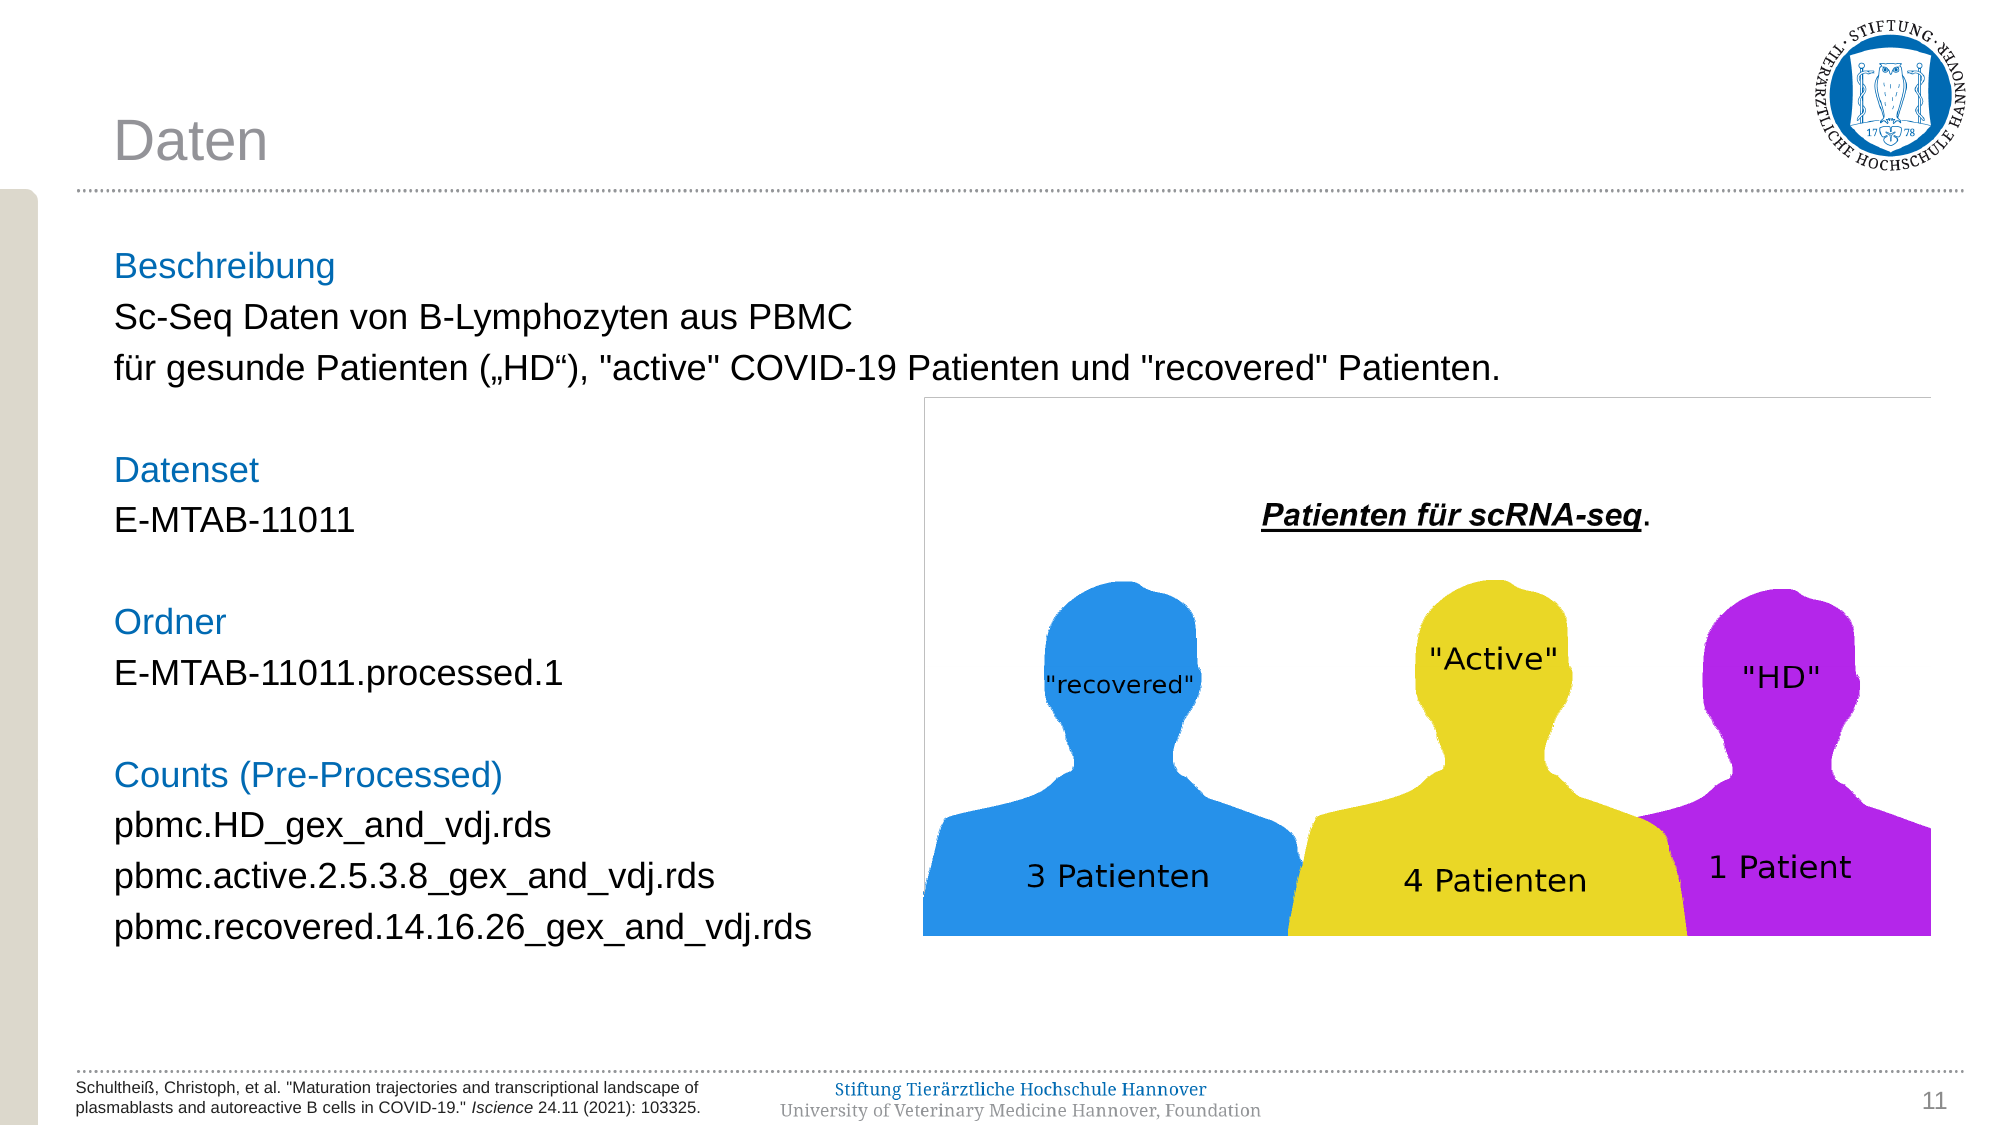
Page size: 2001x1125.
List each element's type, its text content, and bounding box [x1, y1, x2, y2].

text_box Schultheiß, Christoph, et al. "Maturation trajectories and transcriptional landscape of plasmablasts and autoreactive B cells in COVID-19." Iscience 24.11 (2021): 103325. [60, 1069, 1061, 1125]
picture [0, 0, 2001, 1125]
list Beschreibung Sc-Seq Daten von B-Lymphozyten aus PBMC für gesunde Patienten („HD“), "active" COVID-19 Patienten und "recovered" Patienten. Datenset E-MTAB-11011 Ordner E-MTAB-11011.processed.1 Counts (Pre-Processed) pbmc.HD_gex_and_vdj.rds pbmc.active.2.5.3.8_gex_and_vdj.rds pbmc.recovered.14.16.26_gex_and_vdj.rds [114, 242, 1945, 949]
list Daten [114, 90, 1709, 185]
slide_number 11 [1496, 1069, 1963, 1125]
